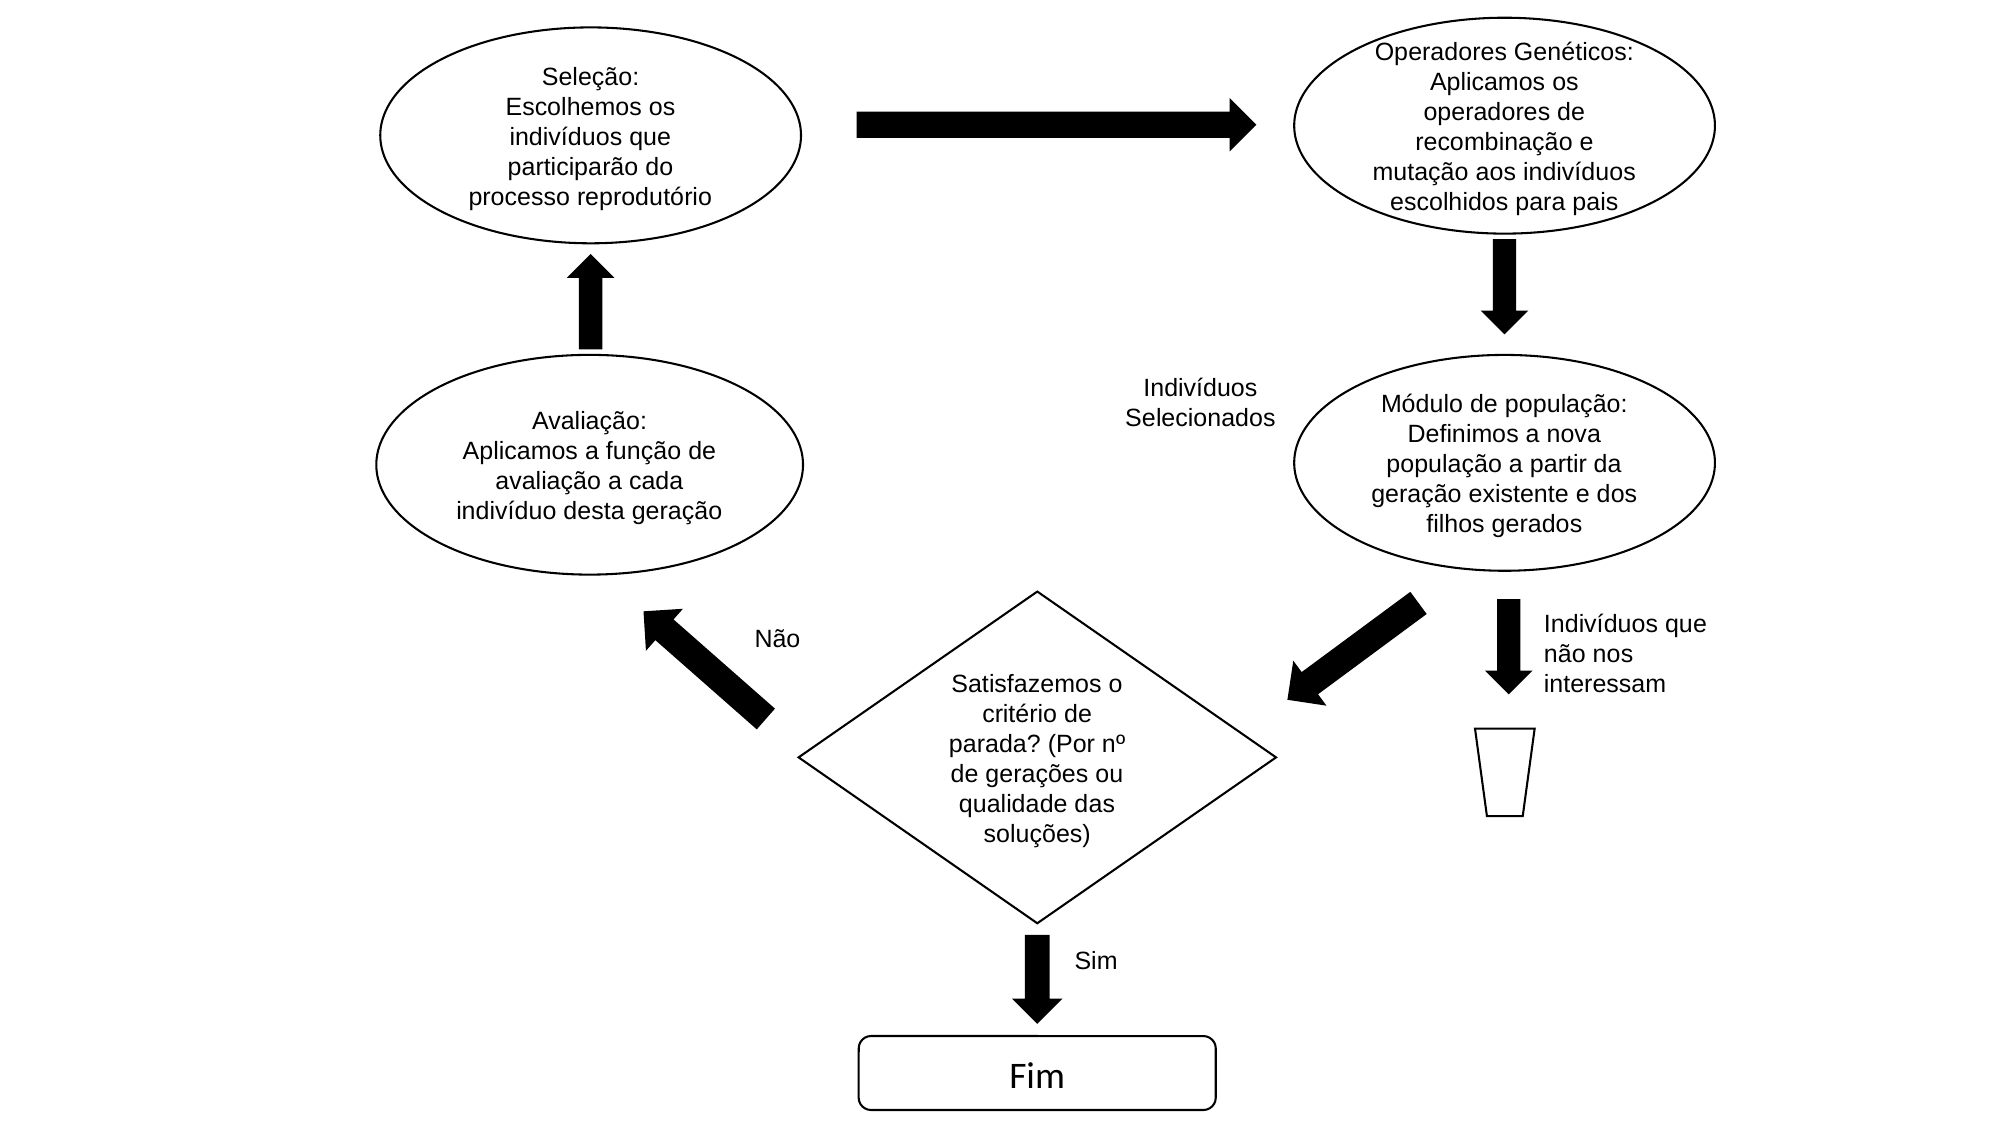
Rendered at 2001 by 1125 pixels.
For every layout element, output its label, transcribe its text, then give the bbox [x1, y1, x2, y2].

text_box [643, 608, 775, 730]
text_box Indivíduos que não nos interessam [1529, 600, 1772, 705]
text_box [1480, 239, 1529, 335]
text_box [1012, 934, 1063, 1024]
text_box Fim [857, 1034, 1217, 1112]
text_box Seleção: Escolhemos os indivíduos que participarão do processo reprodutório [379, 26, 803, 245]
text_box [1287, 591, 1427, 706]
text_box [1484, 599, 1529, 695]
text_box Operadores Genéticos: Aplicamos os operadores de recombinação e mutação aos indivíduos escolhidos para pais [1293, 16, 1716, 235]
text_box [856, 97, 1257, 152]
text_box [1473, 727, 1536, 818]
text_box Módulo de população: Definimos a nova população a partir da geração existente e dos filhos gerados [1293, 353, 1716, 572]
text_box Satisfazemos o critério de parada? (Por nº de gerações ou qualidade das soluções) [796, 590, 1278, 925]
text_box Avaliação: Aplicamos a função de avaliação a cada indivíduo desta geração [375, 353, 805, 576]
text_box Indivíduos Selecionados [1103, 364, 1298, 440]
text_box Não [739, 614, 816, 660]
text_box [566, 254, 615, 350]
text_box Sim [1059, 937, 1153, 982]
